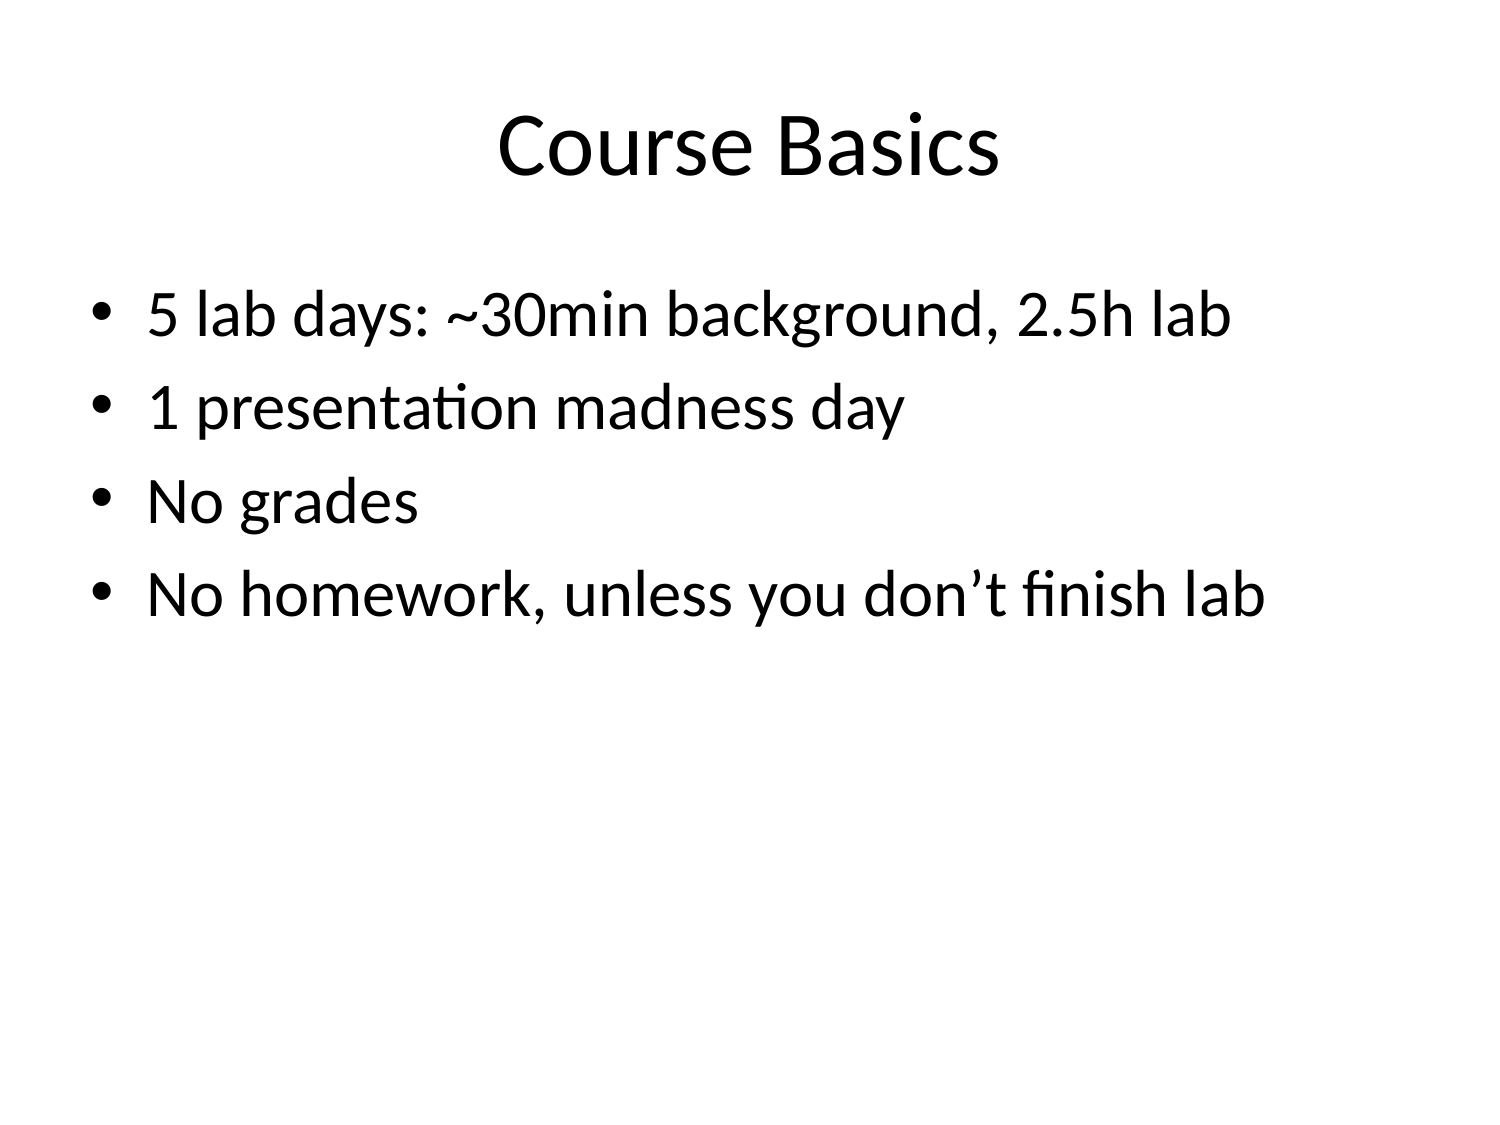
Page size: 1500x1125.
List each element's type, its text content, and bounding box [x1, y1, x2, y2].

title Course Basics [75, 45, 1425, 233]
list 5 lab days: ~30min background, 2.5h lab 1 presentation madness day No grades No homework, unless you don’t finish lab [75, 262, 1425, 1005]
